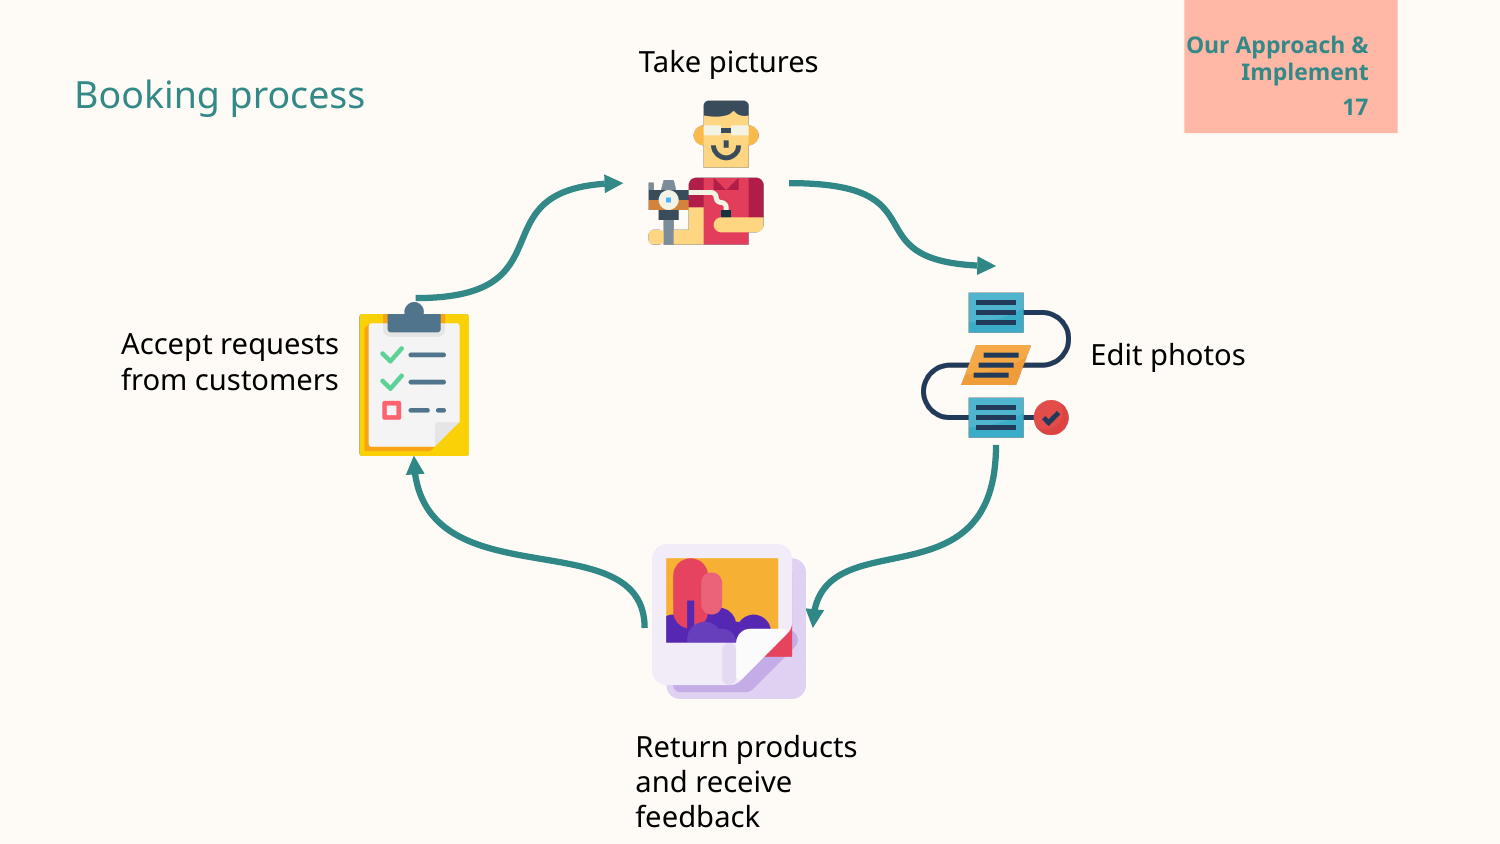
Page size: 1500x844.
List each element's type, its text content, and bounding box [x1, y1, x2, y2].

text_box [812, 444, 997, 629]
picture [336, 302, 491, 456]
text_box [413, 455, 645, 629]
picture [651, 544, 806, 699]
picture [626, 92, 786, 253]
slide_number 17 [1293, 101, 1384, 143]
title Our Approach & Implement [1120, 21, 1384, 101]
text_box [788, 182, 997, 267]
text_box Take pictures [536, 35, 922, 86]
text_box Accept requests from customers [106, 318, 331, 404]
text_box Edit photos [1080, 328, 1348, 379]
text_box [461, 136, 578, 345]
text_box Return products and receive feedback [620, 720, 893, 841]
picture [916, 285, 1076, 446]
text_box Booking process [59, 63, 416, 124]
